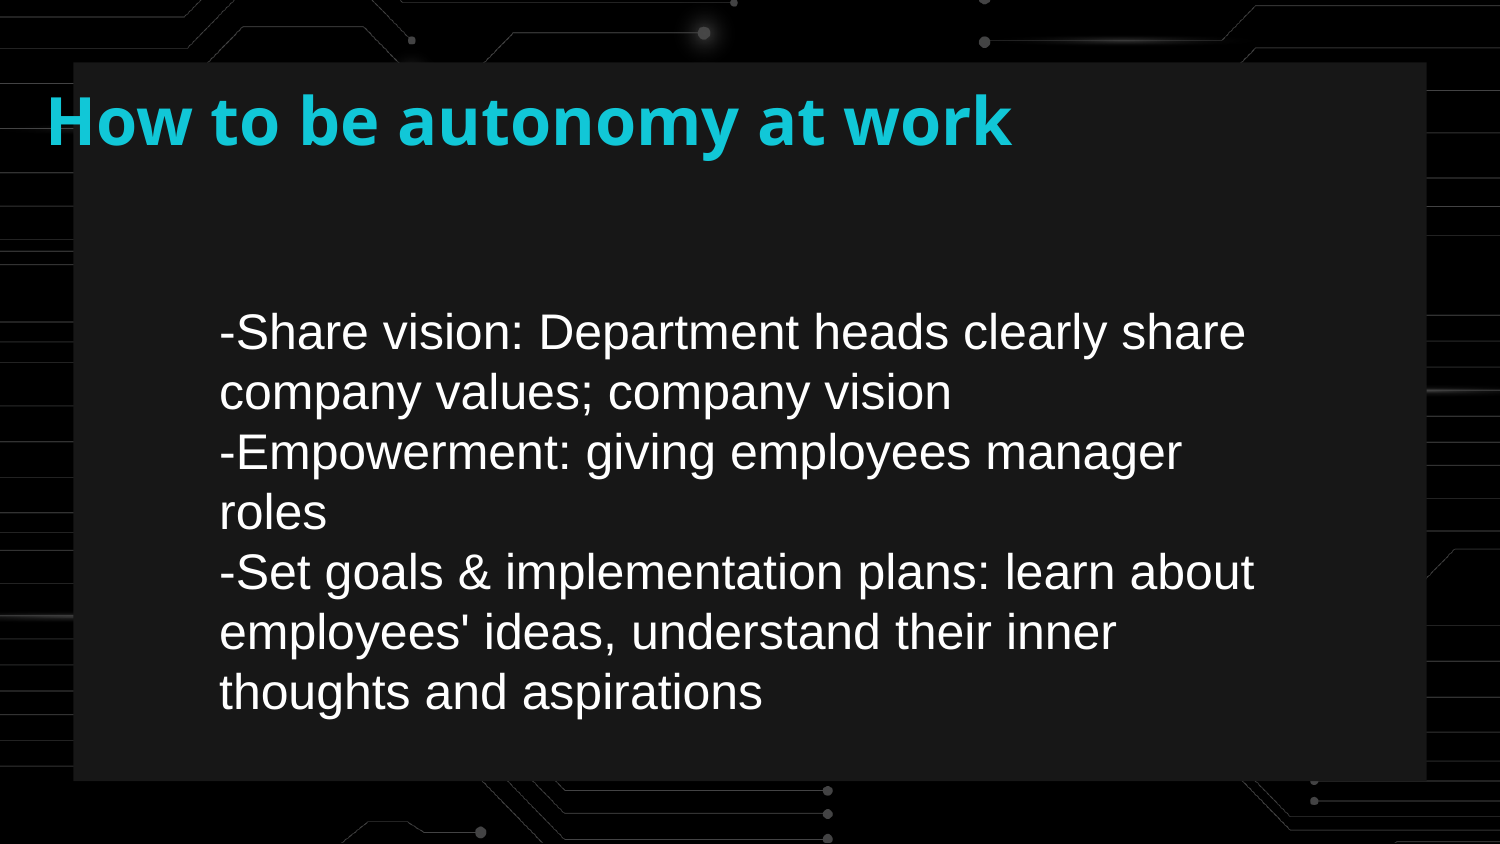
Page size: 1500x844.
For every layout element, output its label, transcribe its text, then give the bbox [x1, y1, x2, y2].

title How to be autonomy at work [0, 64, 1170, 159]
picture [0, 0, 1500, 843]
text_box -Share vision: Department heads clearly share company values; company vision -Empowerment: giving employees manager roles -Set goals & implementation plans: learn about employees' ideas, understand their inner thoughts and aspirations [204, 292, 1294, 788]
